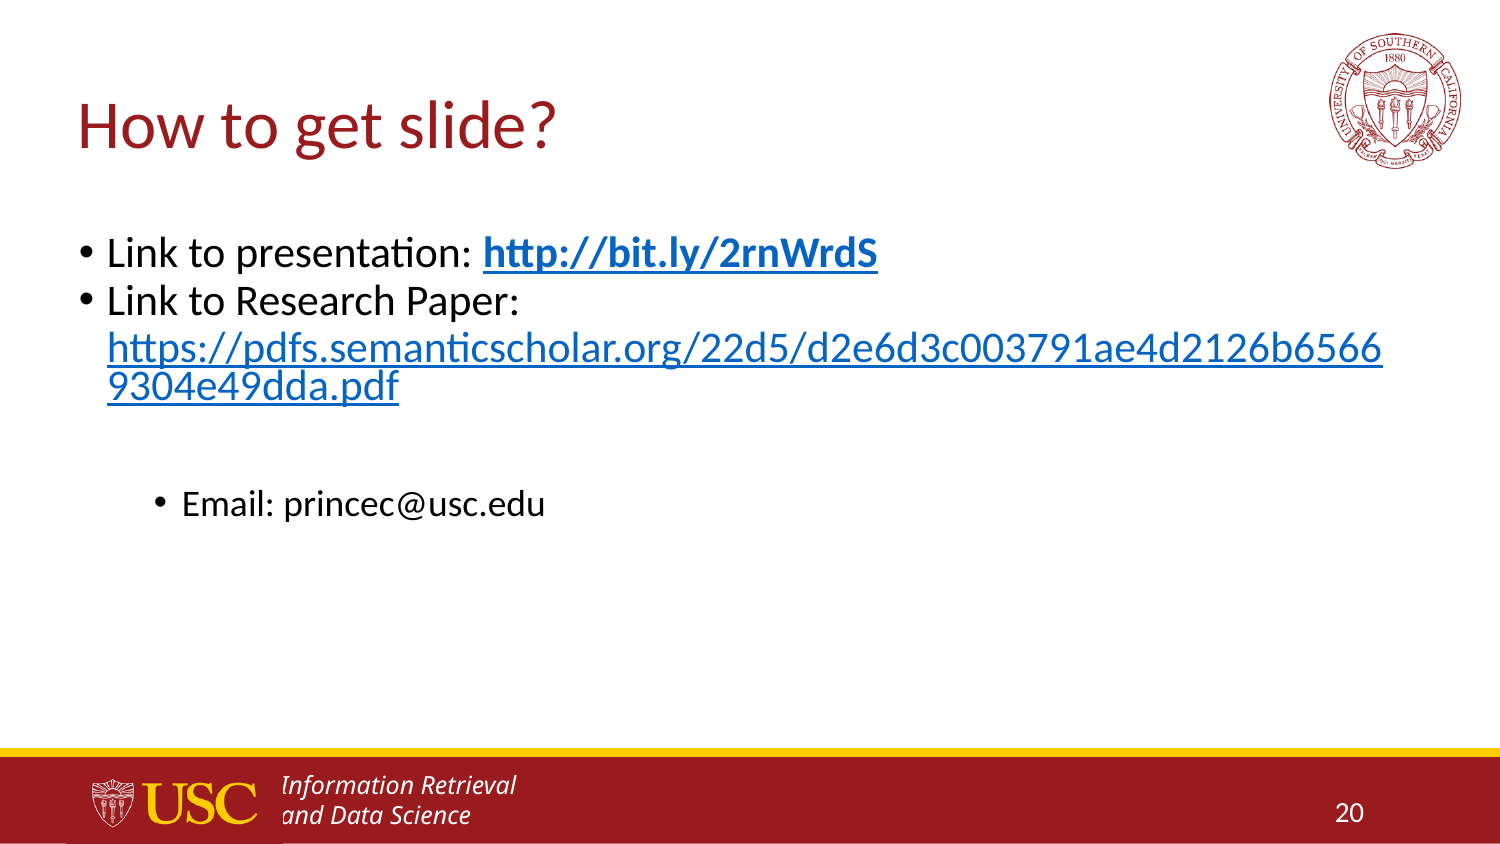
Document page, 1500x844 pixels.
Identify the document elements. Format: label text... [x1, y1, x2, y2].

picture [66, 762, 283, 844]
slide_number 20 [1319, 787, 1397, 833]
title How to get slide? [66, 44, 1397, 208]
list Link to presentation: http://bit.ly/2rnWrdS Link to Research Paper: https://pdfs.semanticscholar.org/22d5/d2e6d3c003791ae4d2126b65669304e49dda.pdf Email: princec@usc.edu [66, 224, 1397, 755]
picture [1329, 33, 1461, 169]
